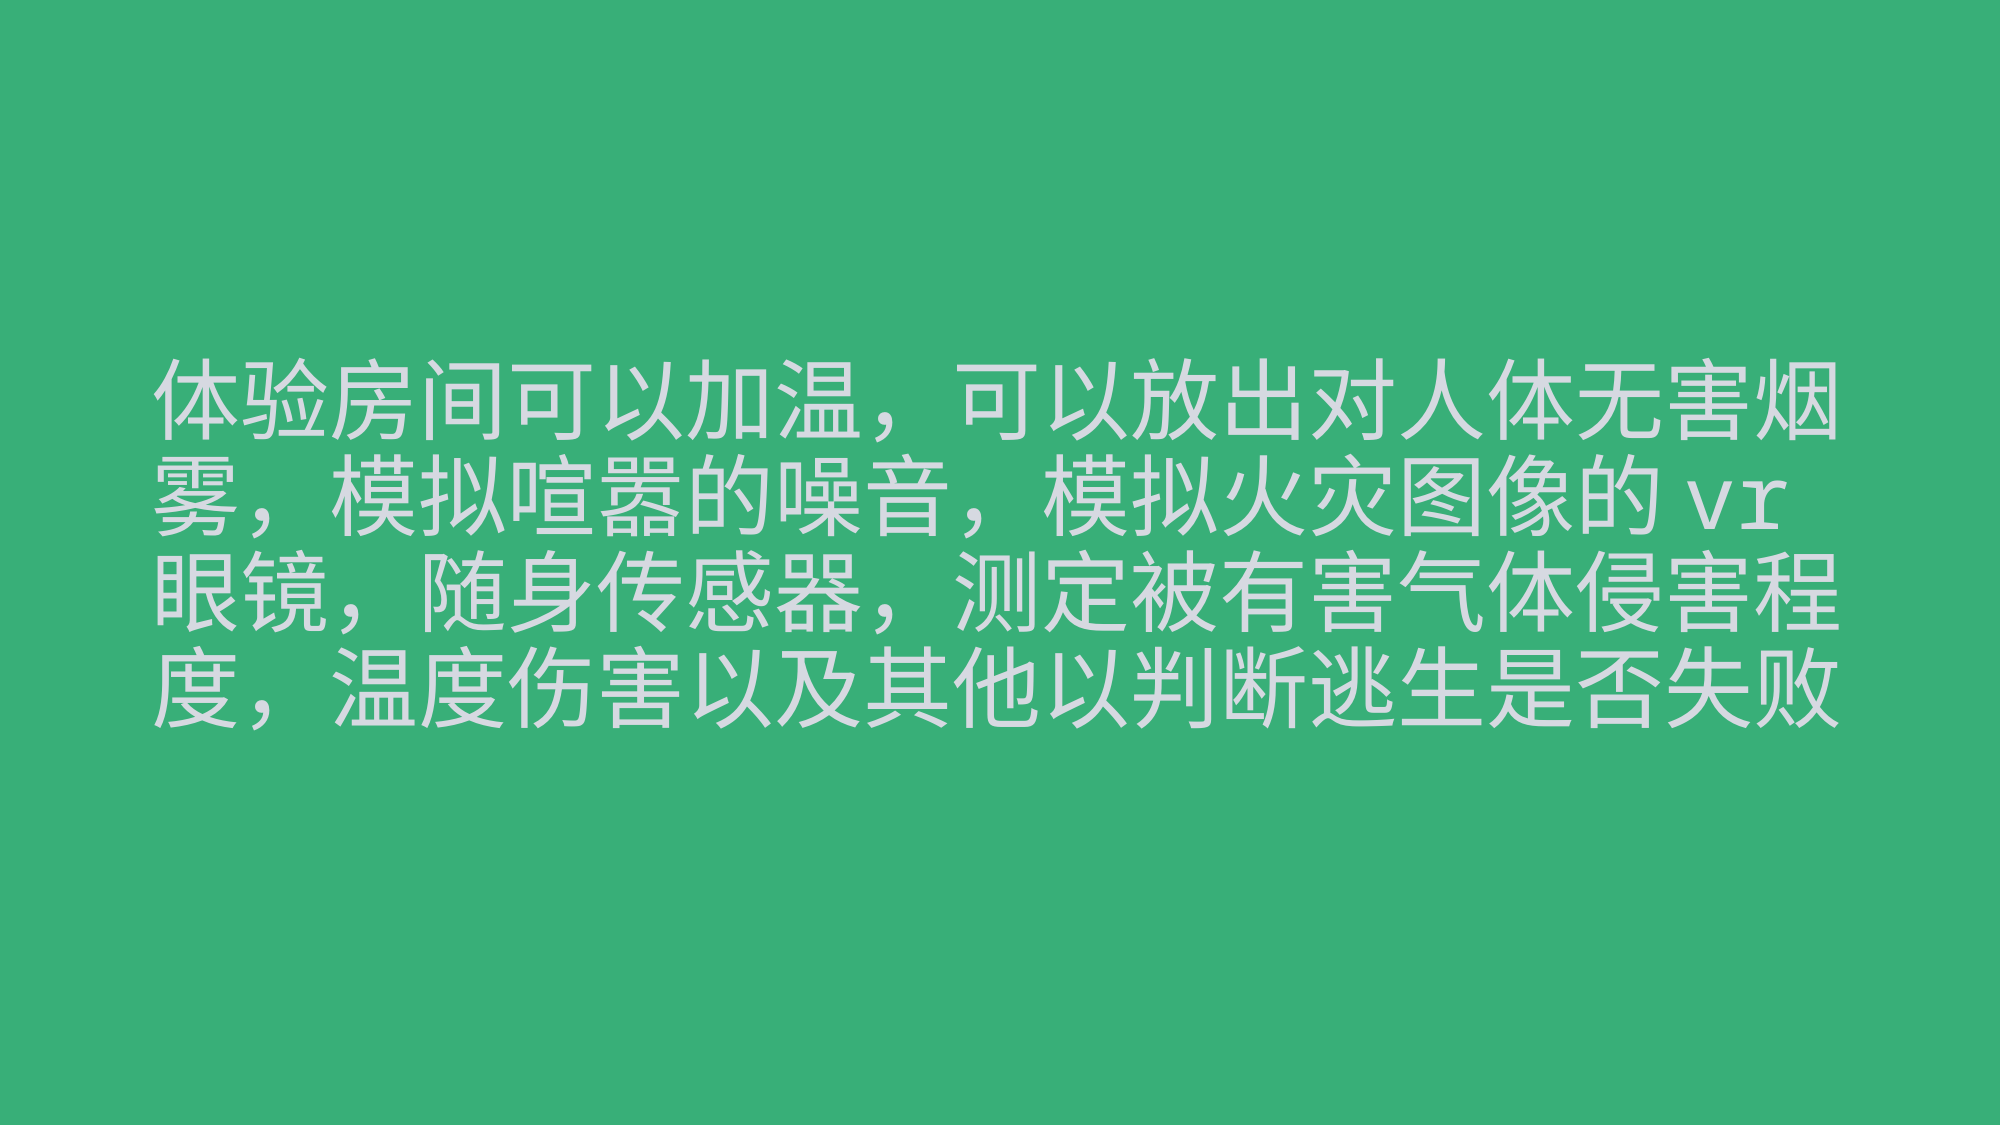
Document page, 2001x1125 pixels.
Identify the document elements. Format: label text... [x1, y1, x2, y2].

title 体验房间可以加温，可以放出对人体无害烟雾，模拟喧嚣的噪音，模拟火灾图像的vr眼镜，随身传感器，测定被有害气体侵害程度，温度伤害以及其他以判断逃生是否失败 [136, 280, 1862, 749]
